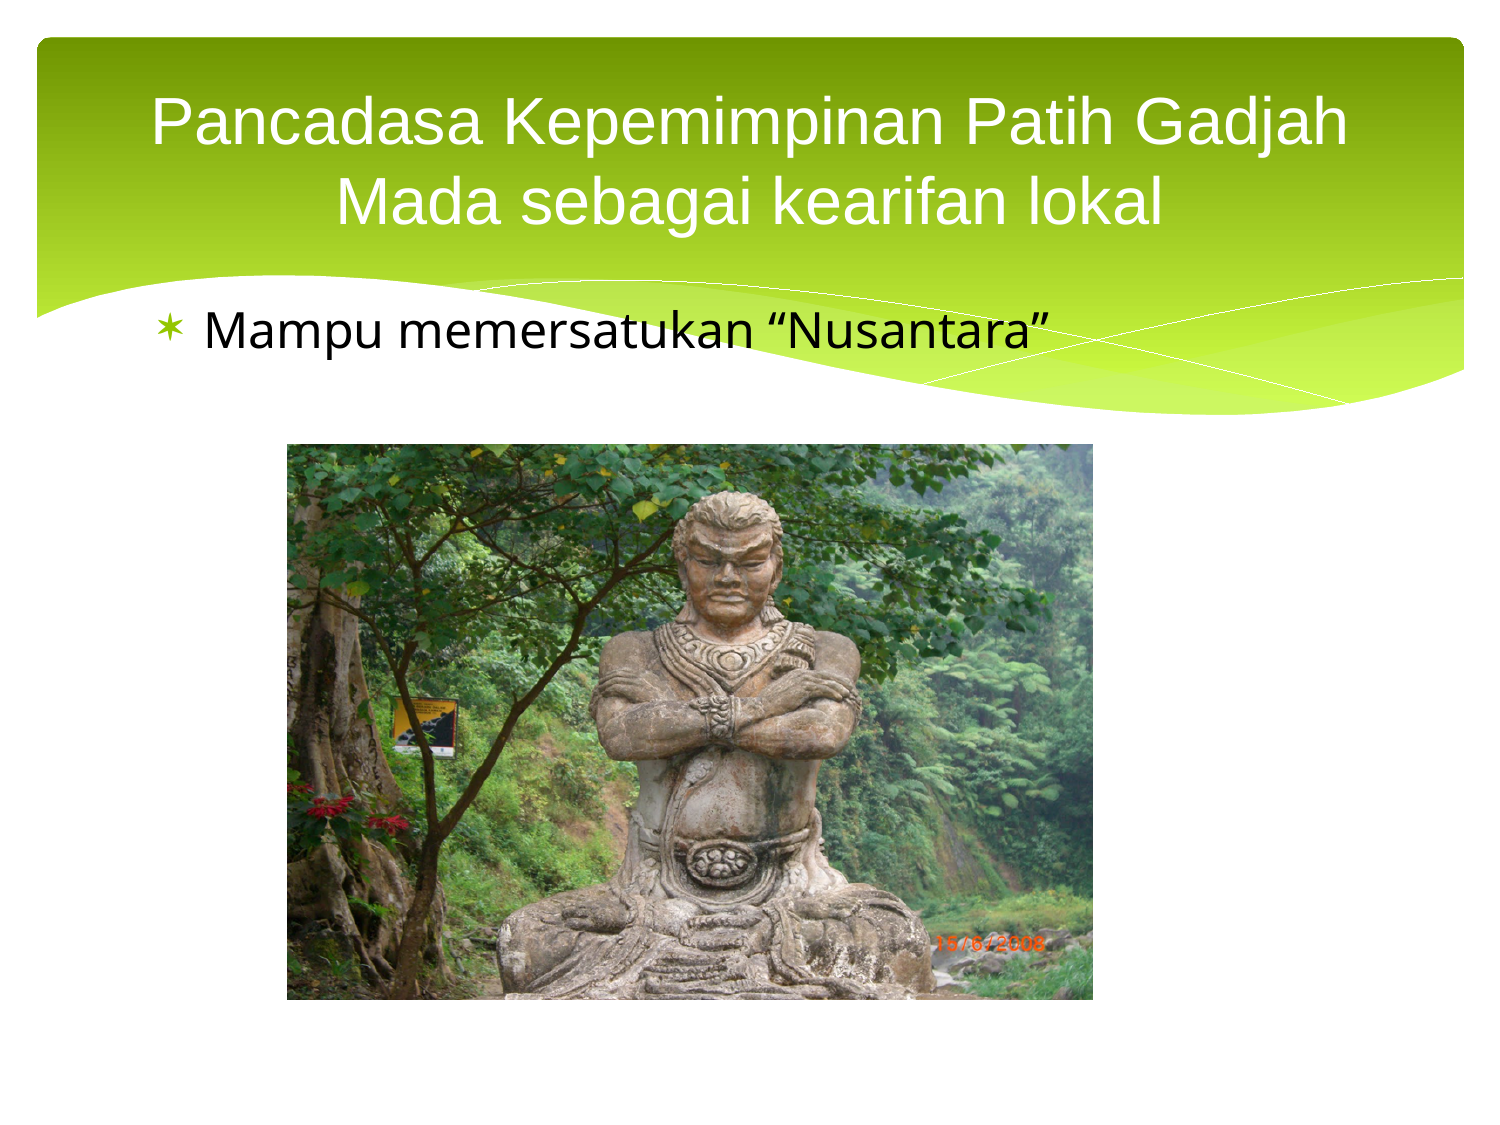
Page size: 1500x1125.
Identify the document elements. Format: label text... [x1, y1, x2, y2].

list Mampu memersatukan “Nusantara” [143, 290, 1359, 1005]
title Pancadasa Kepemimpinan Patih Gadjah Mada sebagai kearifan lokal [75, 55, 1425, 261]
picture [287, 444, 1093, 1000]
